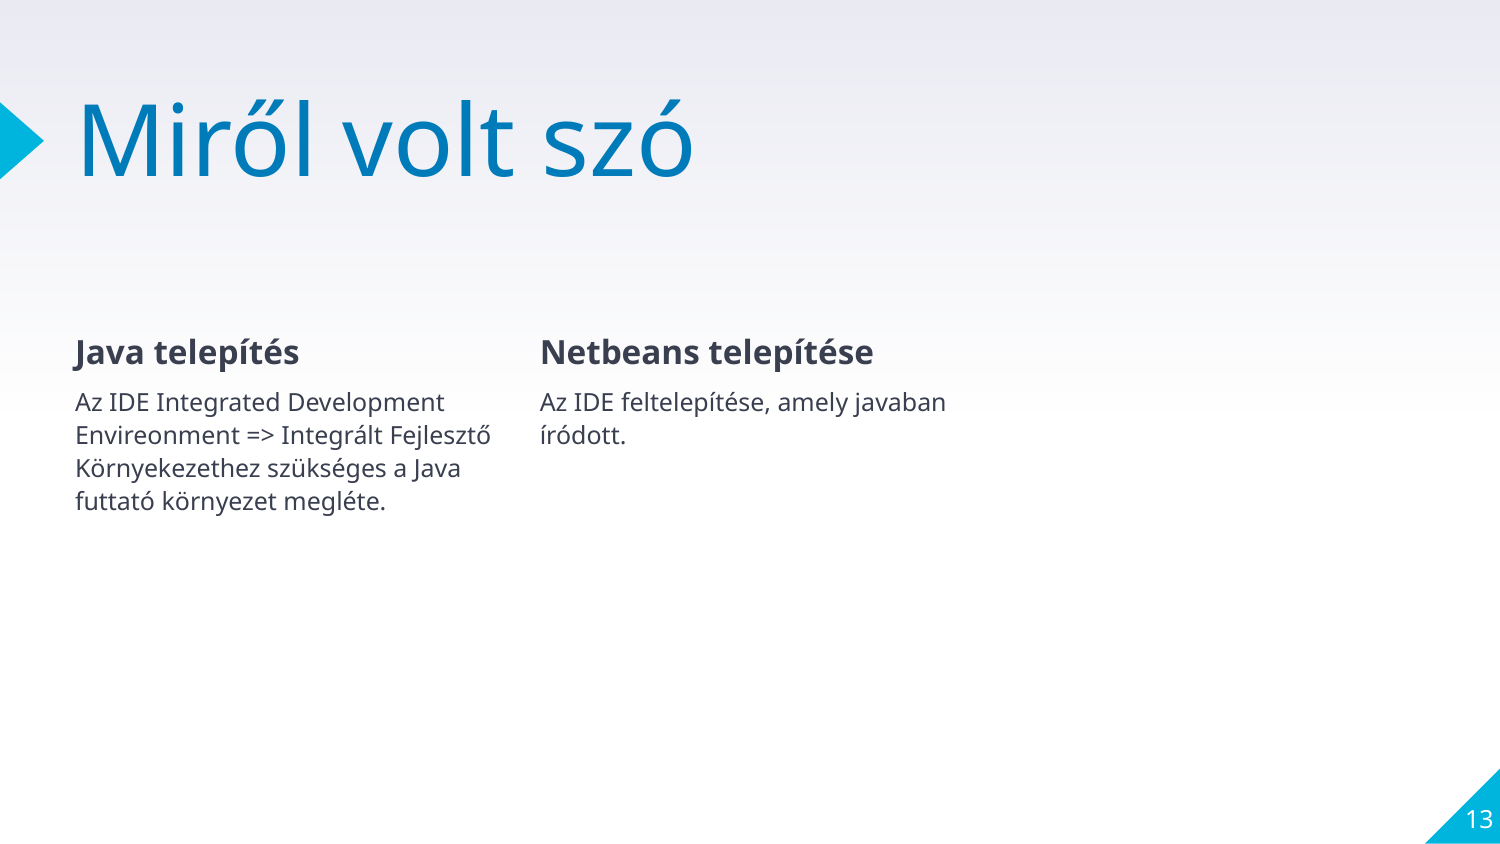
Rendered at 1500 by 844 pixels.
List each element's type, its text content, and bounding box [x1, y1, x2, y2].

slide_number 13 [1418, 760, 1494, 838]
title Miről volt szó [75, 99, 1001, 277]
list Netbeans telepítése Az IDE feltelepítése, amely javaban íródott. [539, 327, 961, 549]
list Java telepítés Az IDE Integrated Development Envireonment => Integrált Fejlesztő Környekezethez szükséges a Java futtató környezet megléte. [75, 327, 496, 549]
